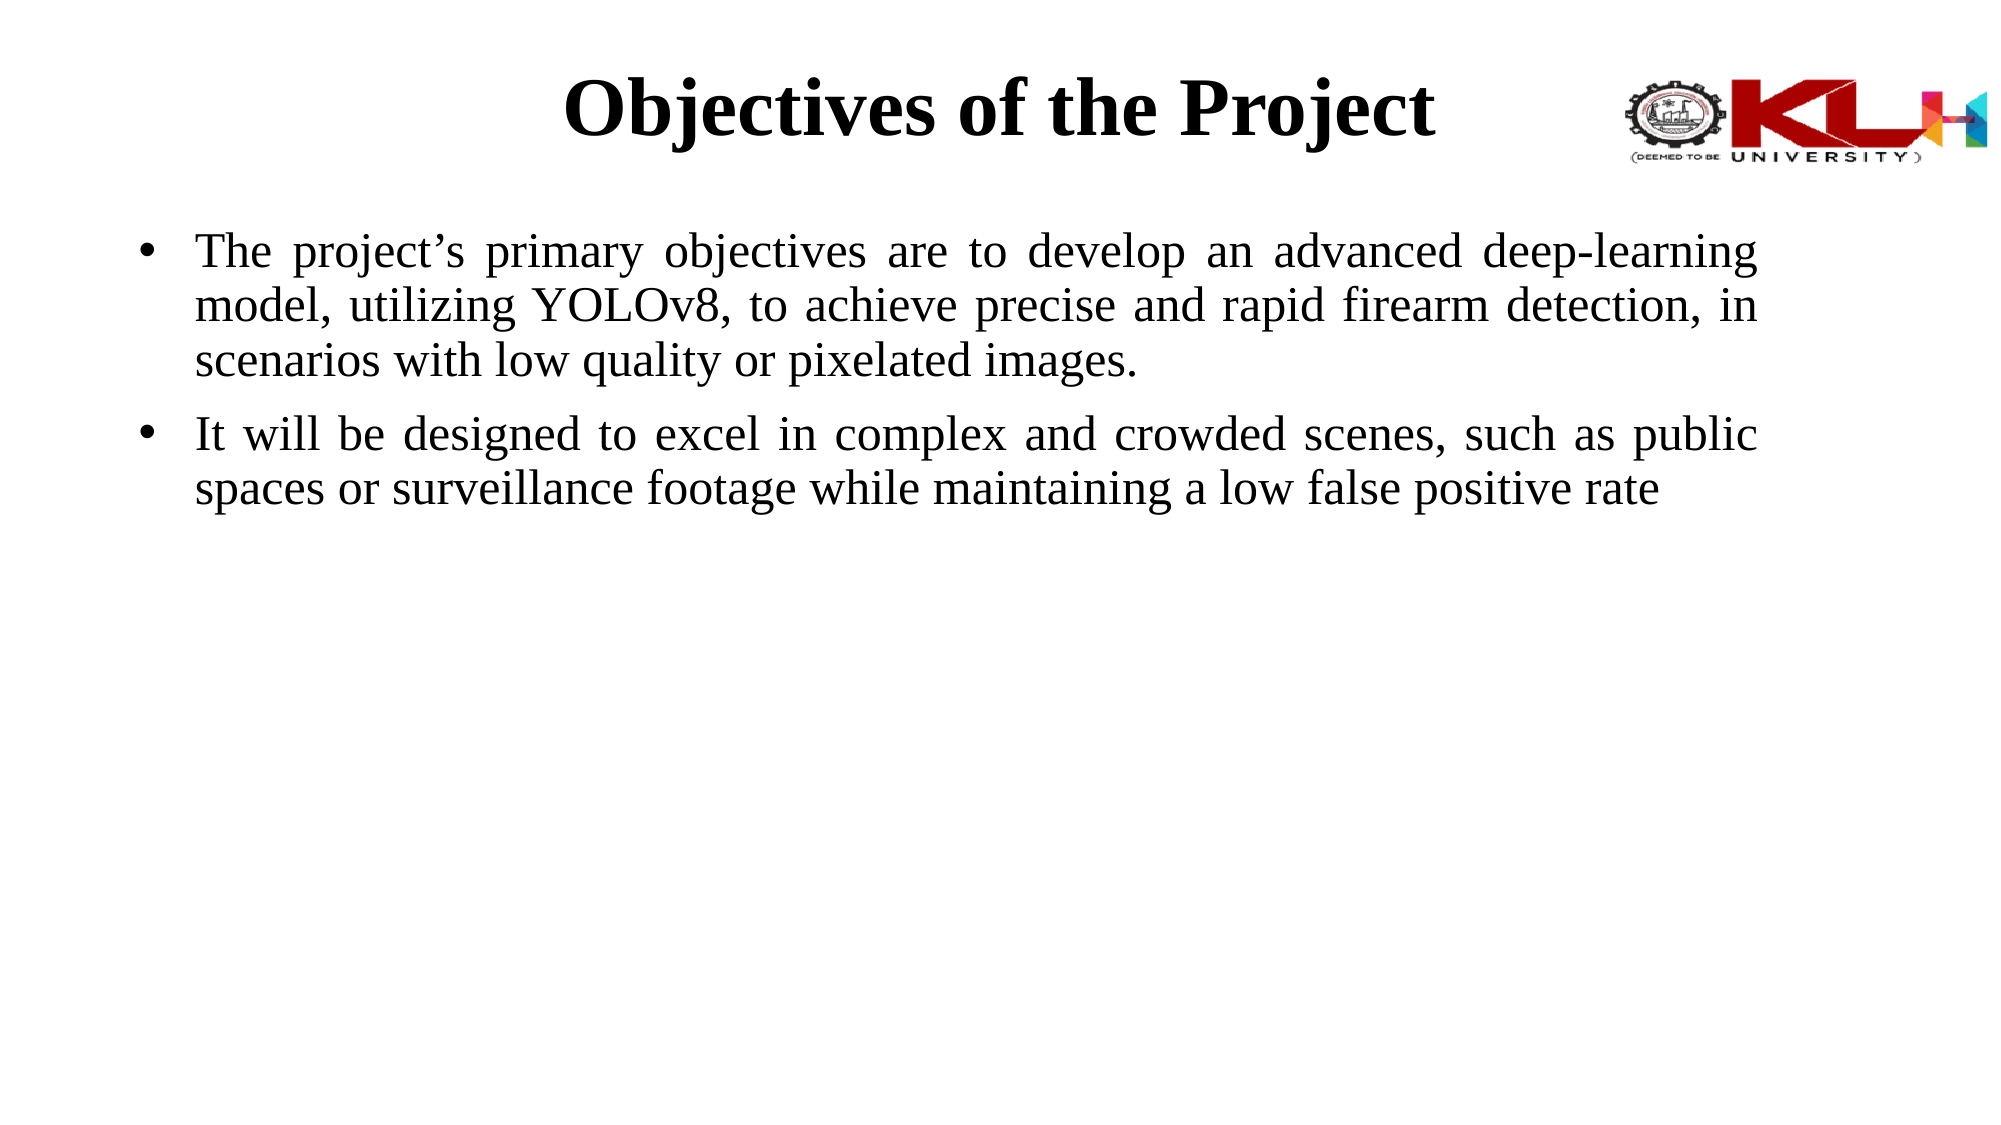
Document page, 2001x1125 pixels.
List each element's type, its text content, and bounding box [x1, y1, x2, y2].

title Objectives of the Project [0, 0, 2000, 218]
list The project’s primary objectives are to develop an advanced deep-learning model, utilizing YOLOv8, to achieve precise and rapid firearm detection, in scenarios with low quality or pixelated images. It will be designed to excel in complex and crowded scenes, such as public spaces or surveillance footage while maintaining a low false positive rate [86, 217, 1775, 1014]
